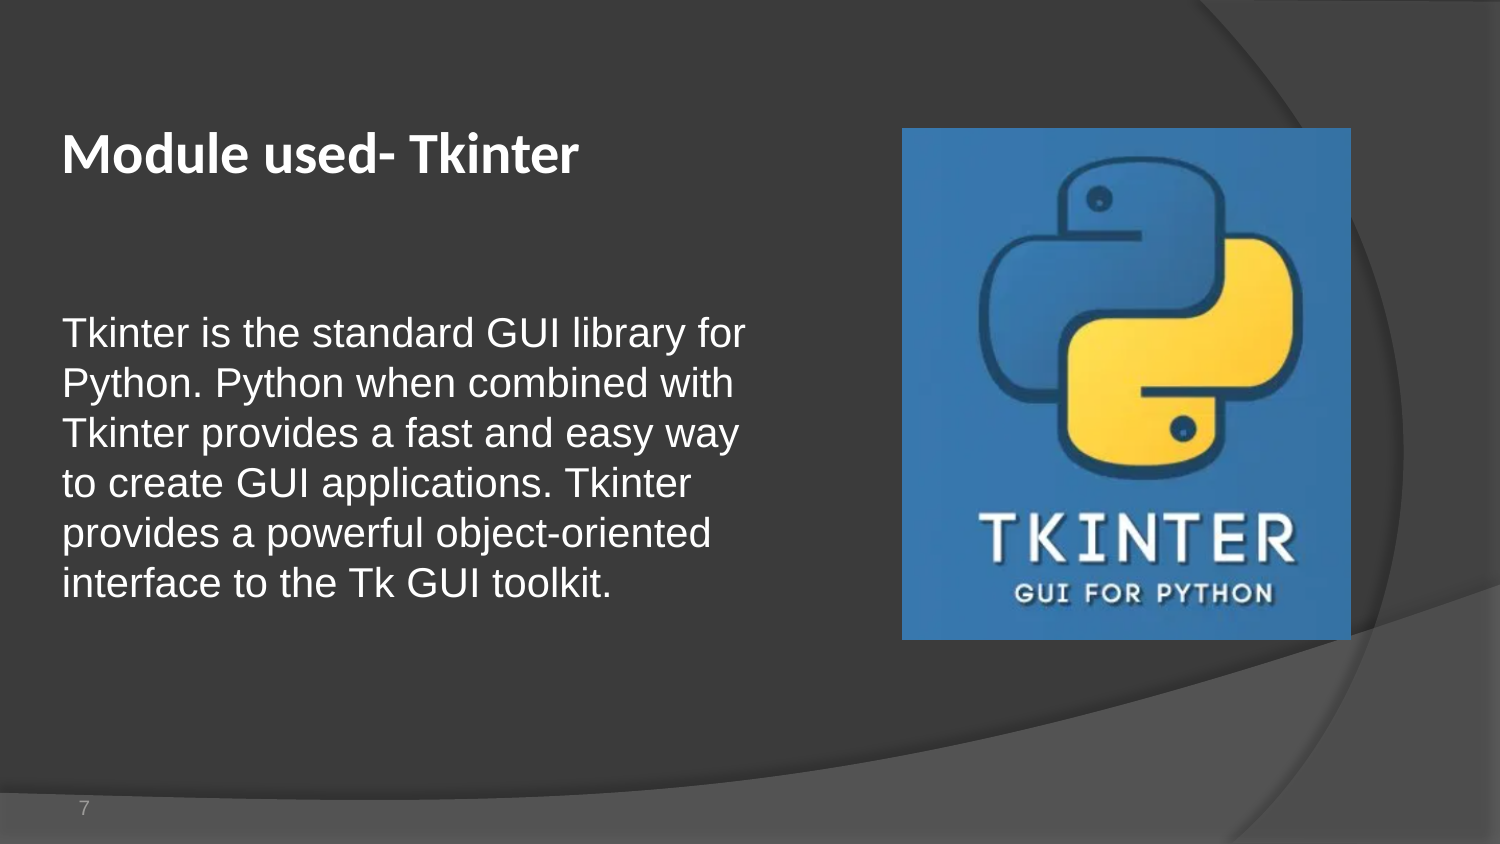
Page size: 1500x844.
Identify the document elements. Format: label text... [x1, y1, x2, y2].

picture [902, 128, 1351, 640]
text_box Module used- Tkinter Tkinter is the standard GUI library for Python. Python when combined with Tkinter provides a fast and easy way to create GUI applications. Tkinter provides a powerful object-oriented interface to the Tk GUI toolkit. [46, 107, 774, 613]
slide_number 7 [15, 774, 105, 839]
